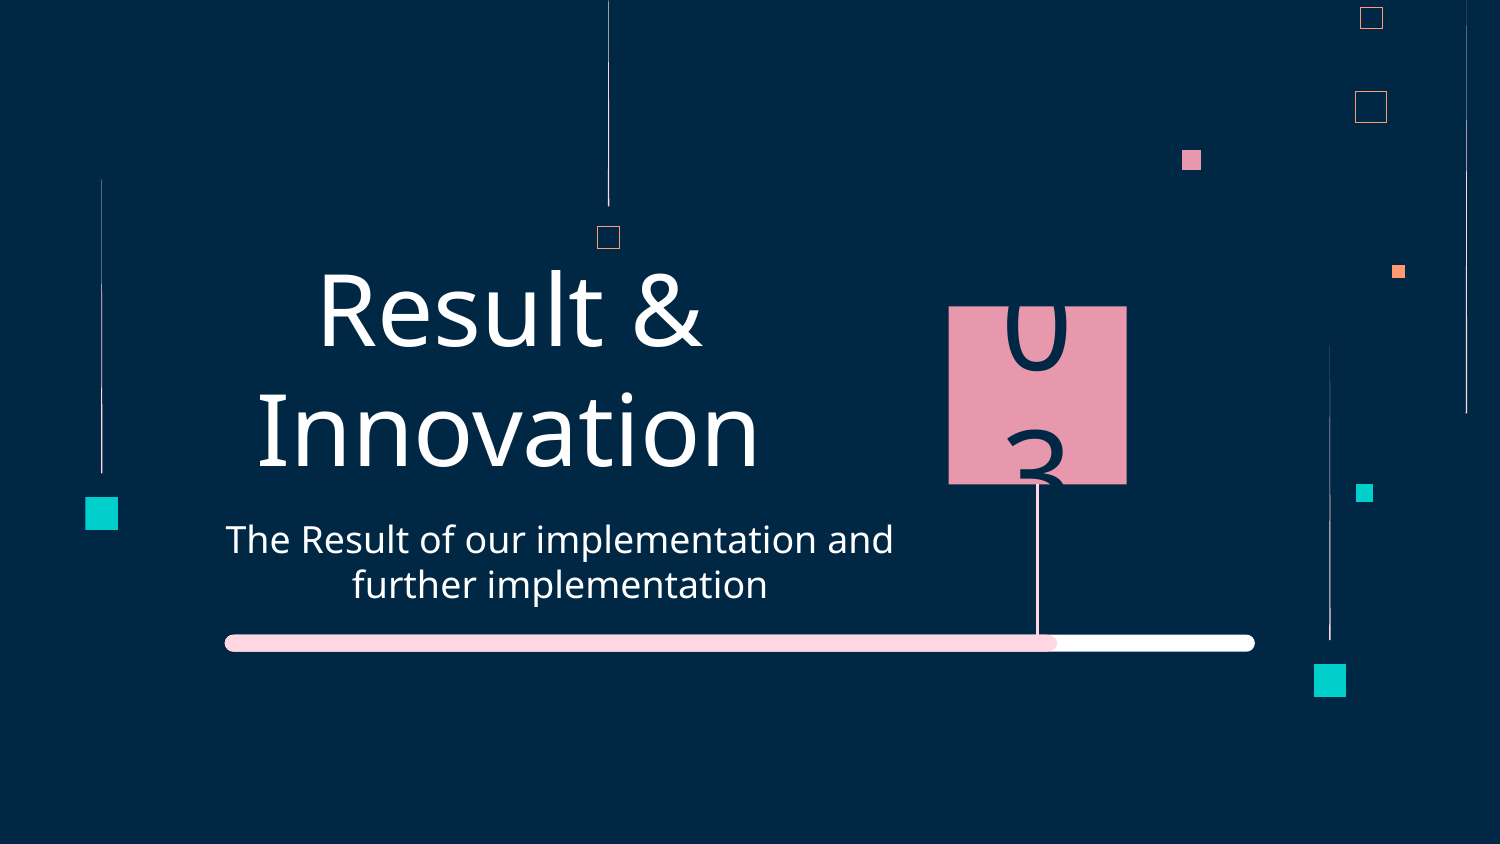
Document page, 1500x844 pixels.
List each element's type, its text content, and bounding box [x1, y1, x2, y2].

text_box [224, 634, 1058, 652]
subtitle The Result of our implementation and further implementation [196, 501, 925, 674]
title 03 [957, 348, 1119, 443]
title Result & Innovation [70, 364, 949, 502]
text_box [948, 306, 1127, 485]
text_box [1049, 634, 1255, 652]
